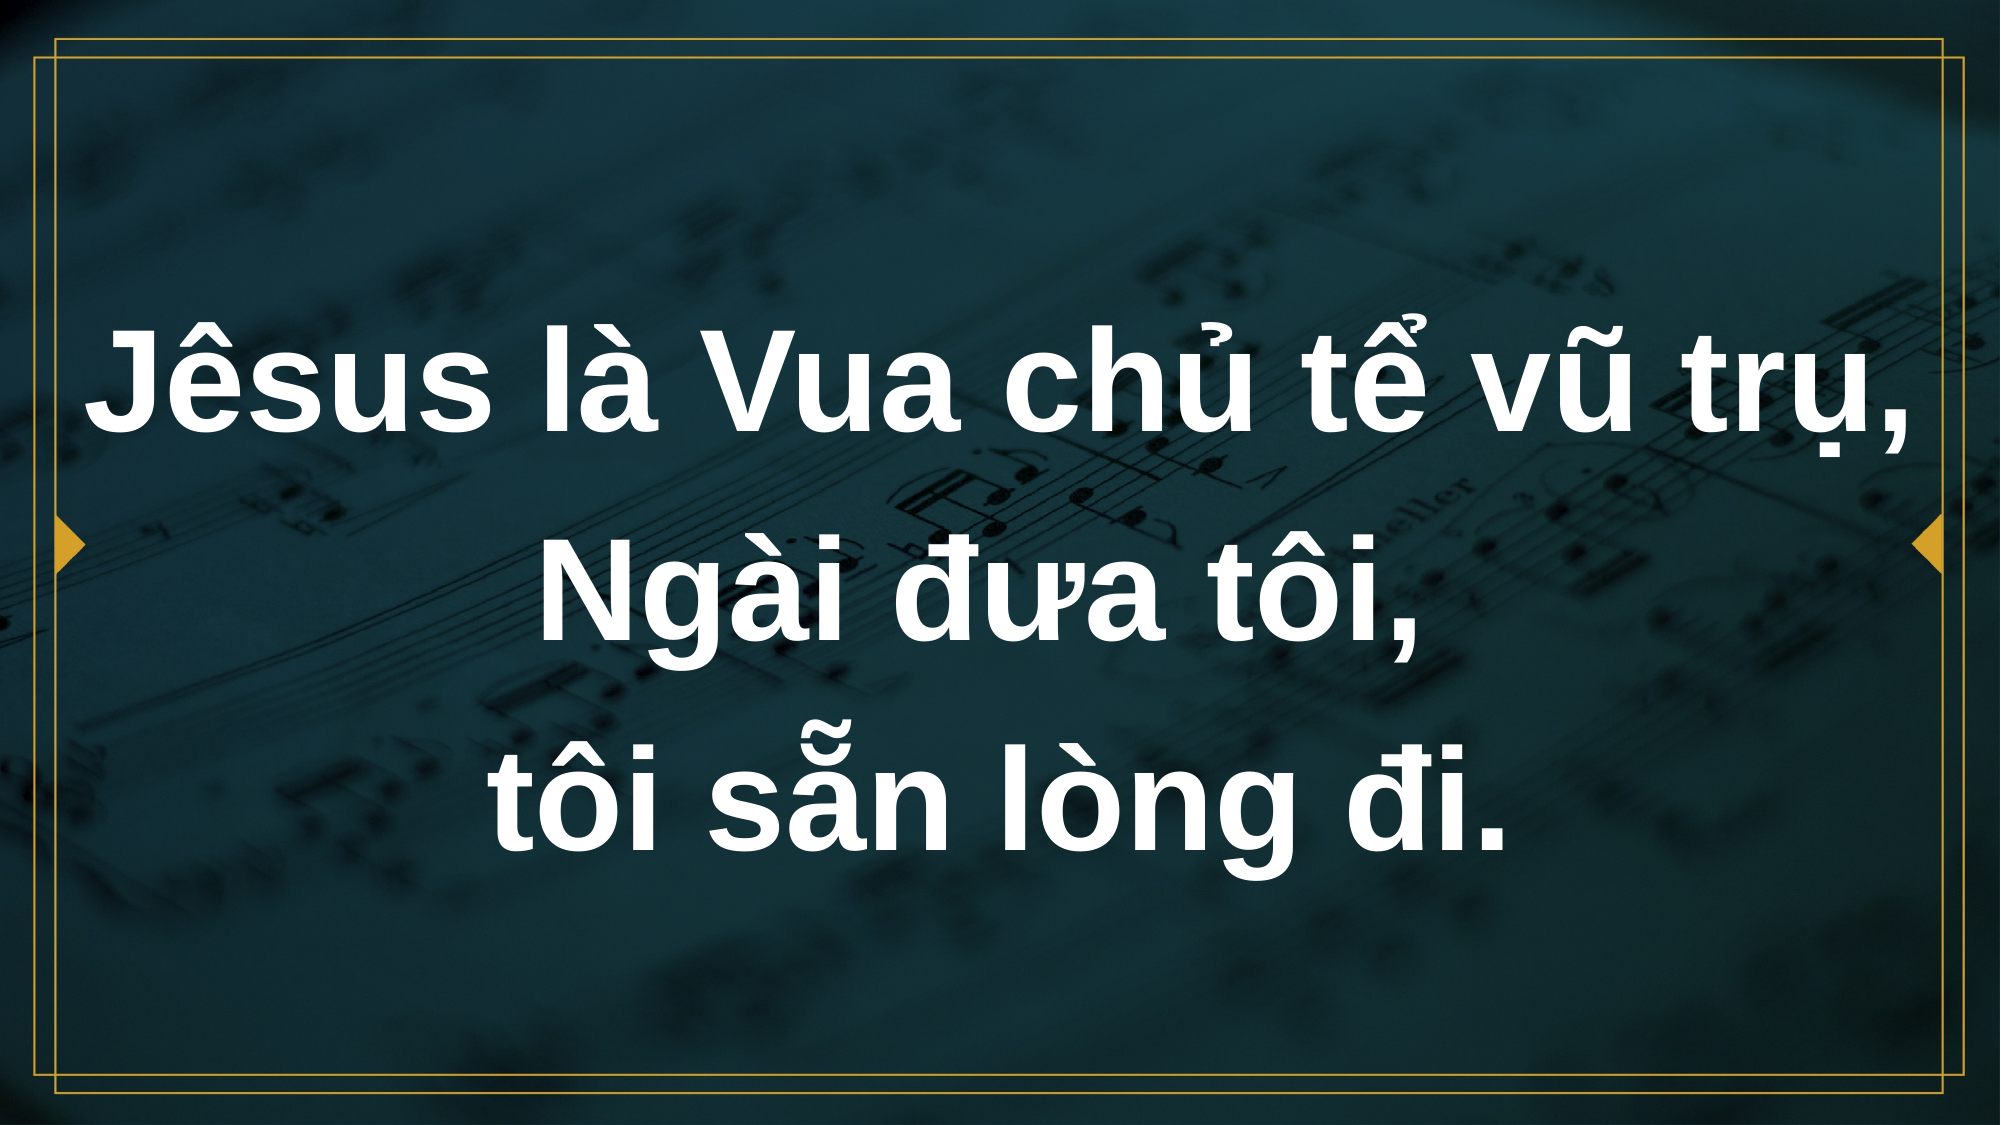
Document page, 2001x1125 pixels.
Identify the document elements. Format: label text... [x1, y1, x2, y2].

title Jêsus là Vua chủ tể vũ trụ, Ngài đưa tôi, tôi sẵn lòng đi. [55, 53, 1945, 1077]
picture [0, 0, 2000, 1125]
